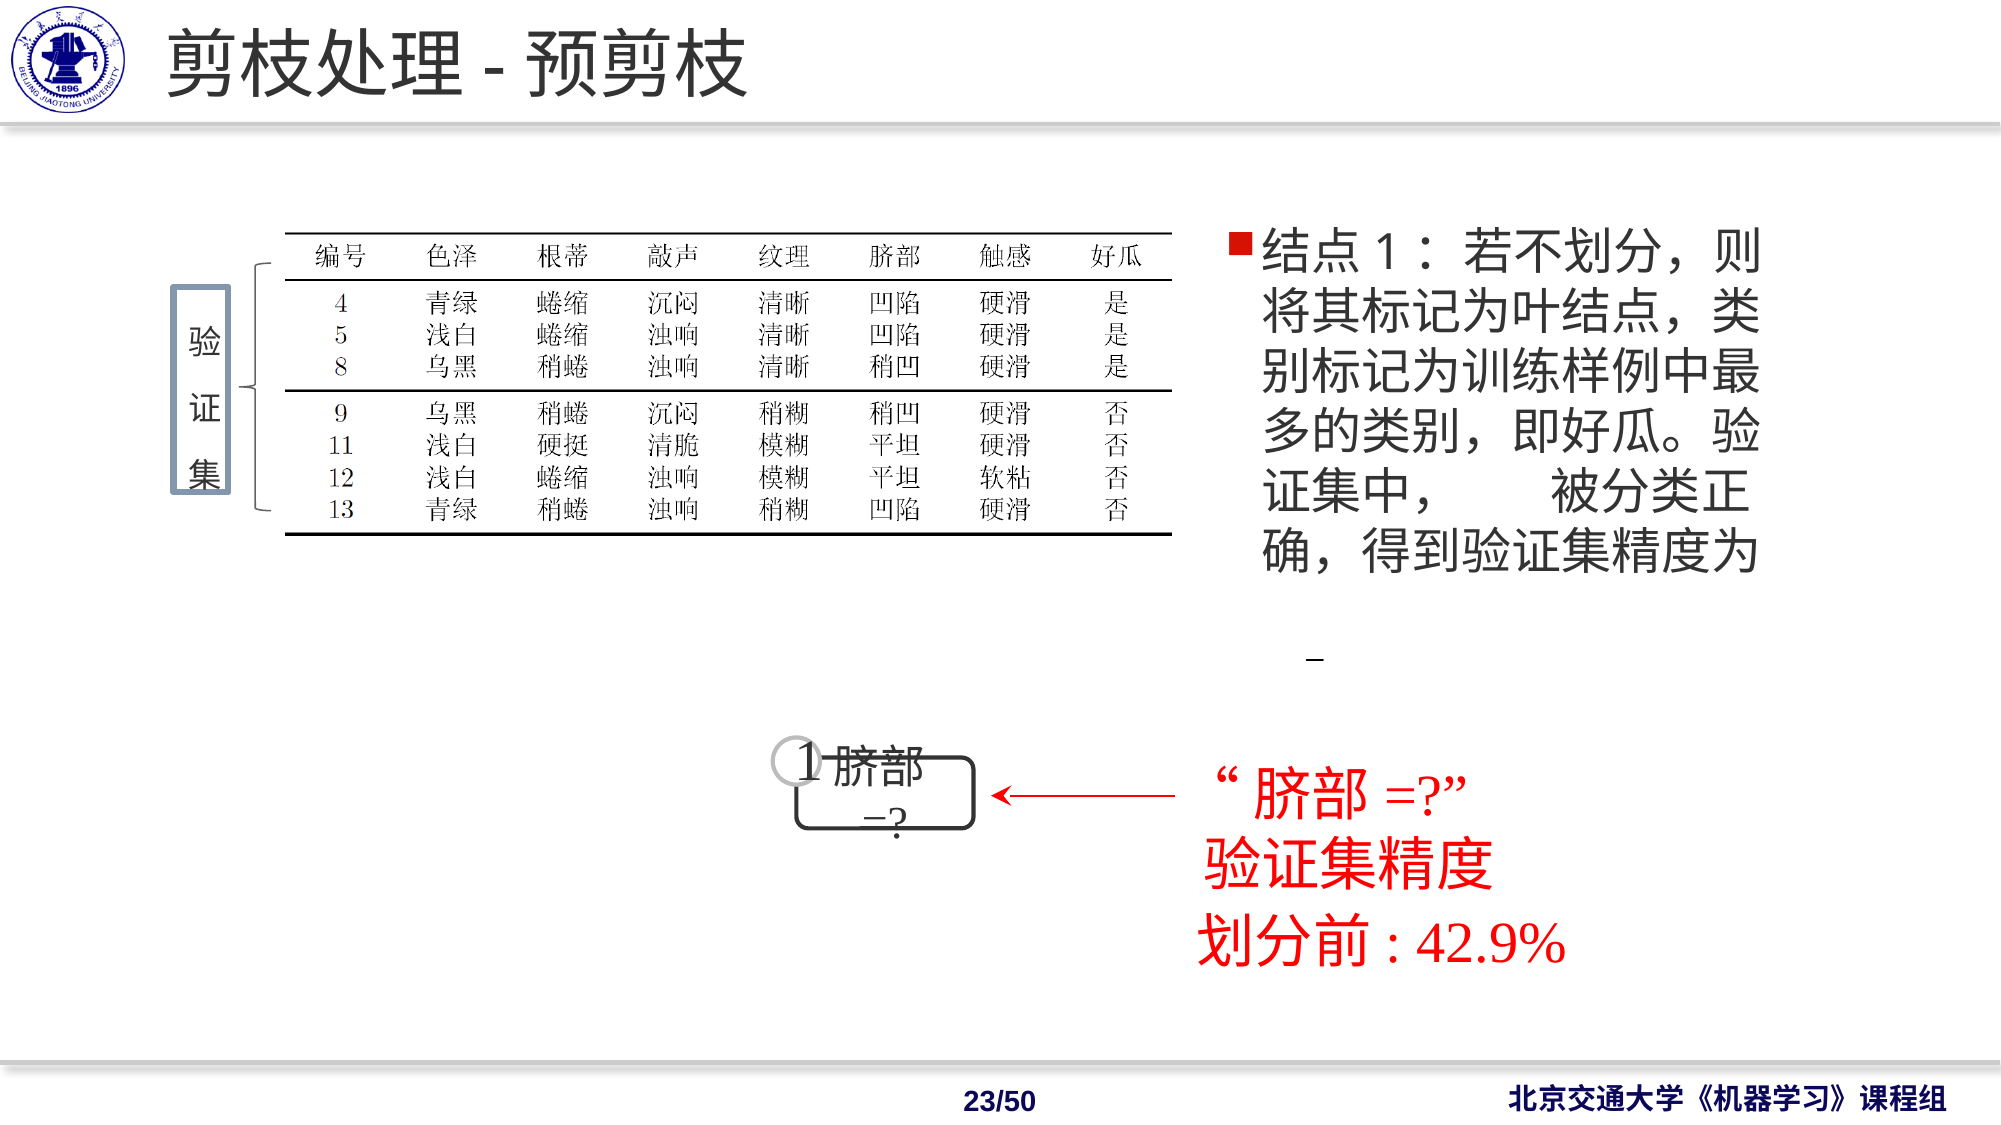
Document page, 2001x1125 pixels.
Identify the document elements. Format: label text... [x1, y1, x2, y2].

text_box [1410, 466, 1541, 513]
text_box 结点1：若不划分，则将其标记为叶结点，类别标记为训练样例中最多的类别，即好瓜。验证集中， 被分类正确，得到验证集精度为 [1210, 211, 1788, 587]
text_box [238, 262, 272, 512]
text_box “脐部=?” [1166, 750, 1484, 835]
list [281, 229, 1177, 538]
text_box 1 [770, 735, 823, 787]
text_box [1303, 624, 1672, 688]
text_box 验证集 [171, 285, 230, 494]
picture [11, 6, 125, 113]
text_box 验证集精度 [1188, 819, 1510, 896]
title 剪枝处理-预剪枝 [149, 4, 1444, 132]
text_box 划分前: 42.9% [1182, 896, 1582, 982]
text_box 脐部=? [794, 755, 976, 831]
